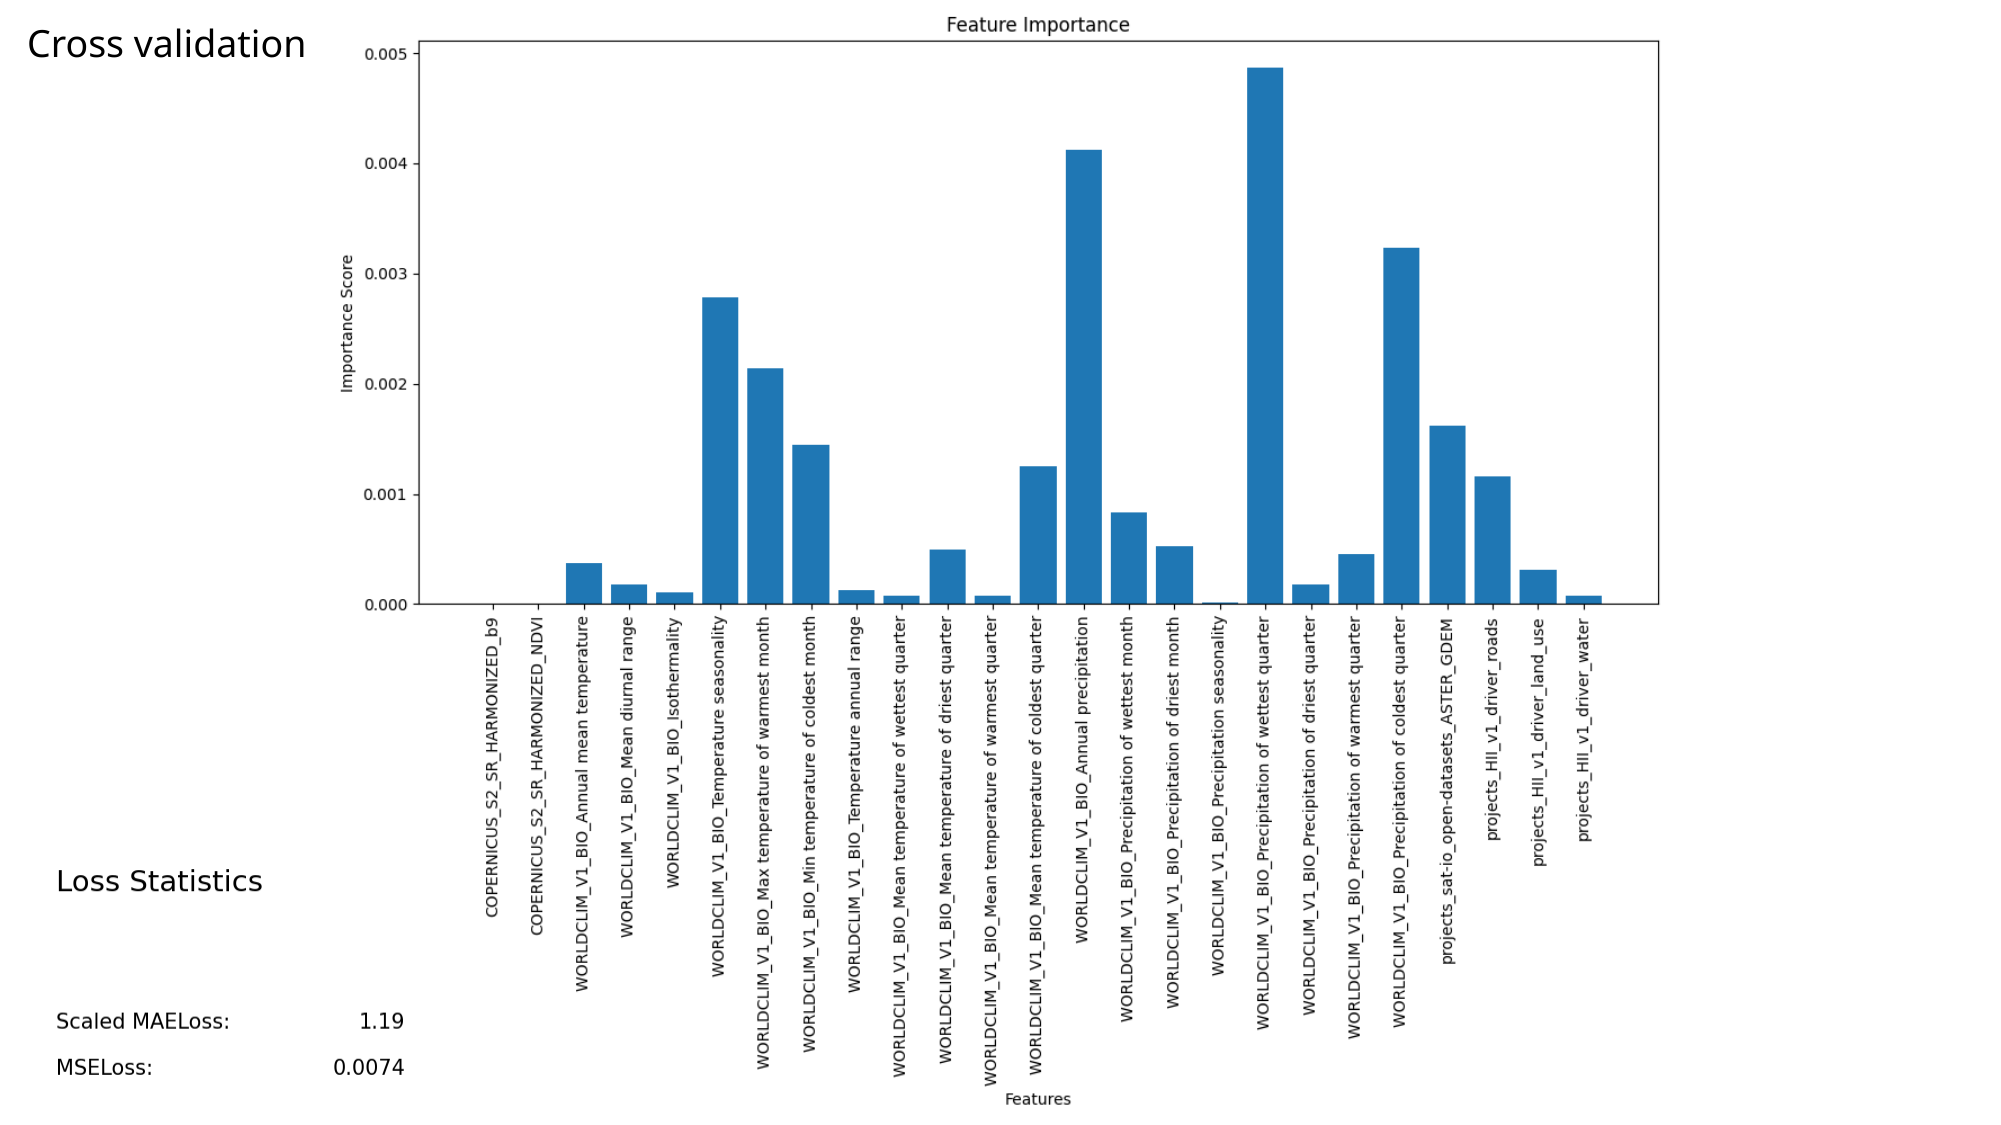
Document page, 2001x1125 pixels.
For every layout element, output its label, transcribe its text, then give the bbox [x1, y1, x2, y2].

text_box Cross validation [12, 12, 324, 73]
picture [0, 0, 1676, 1125]
